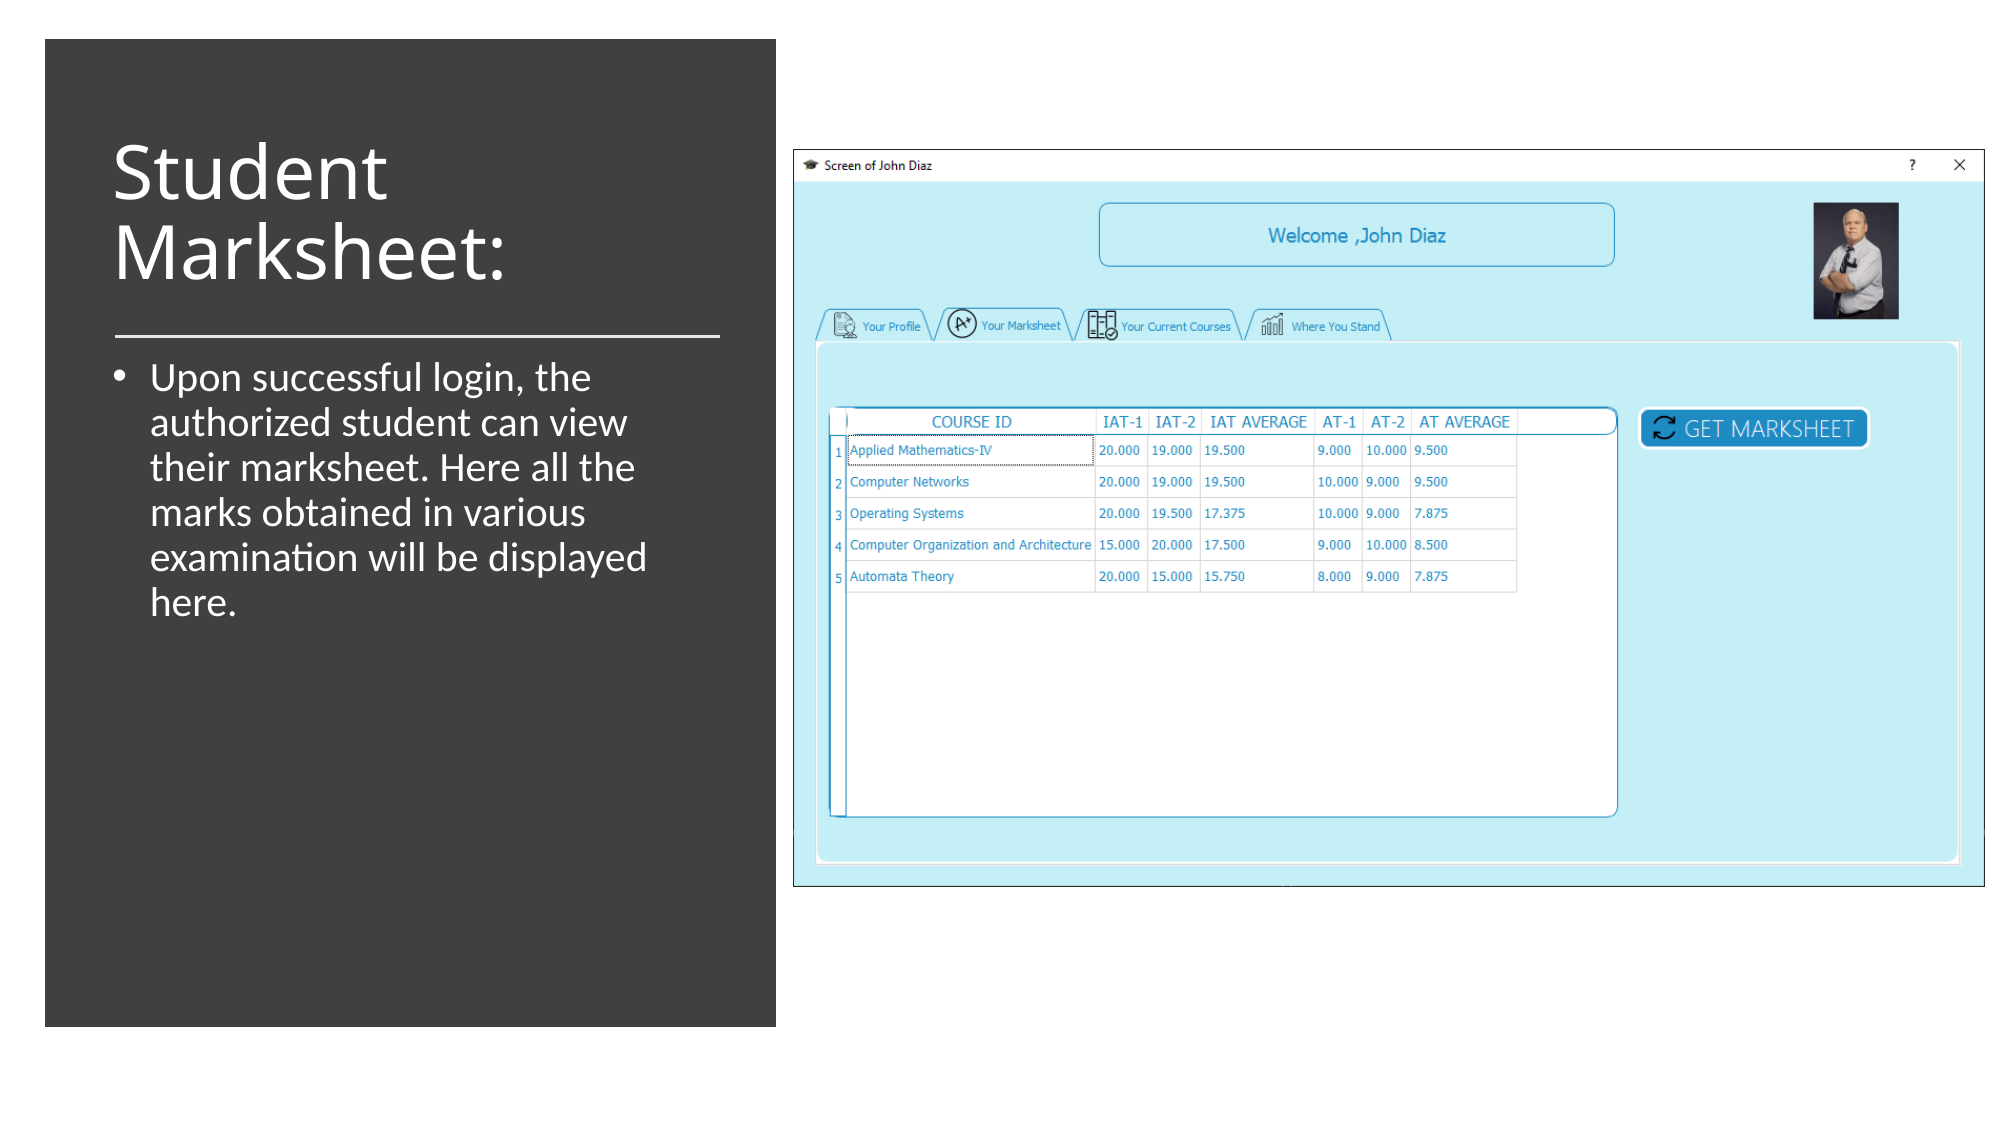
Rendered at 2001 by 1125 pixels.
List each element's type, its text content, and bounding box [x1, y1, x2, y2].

text_box [54, 49, 767, 1018]
title Student Marksheet: [97, 105, 725, 326]
list Upon successful login, the authorized student can view their marksheet. Here all the marks obtained in various examination will be displayed here. [97, 348, 725, 967]
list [793, 149, 1985, 887]
